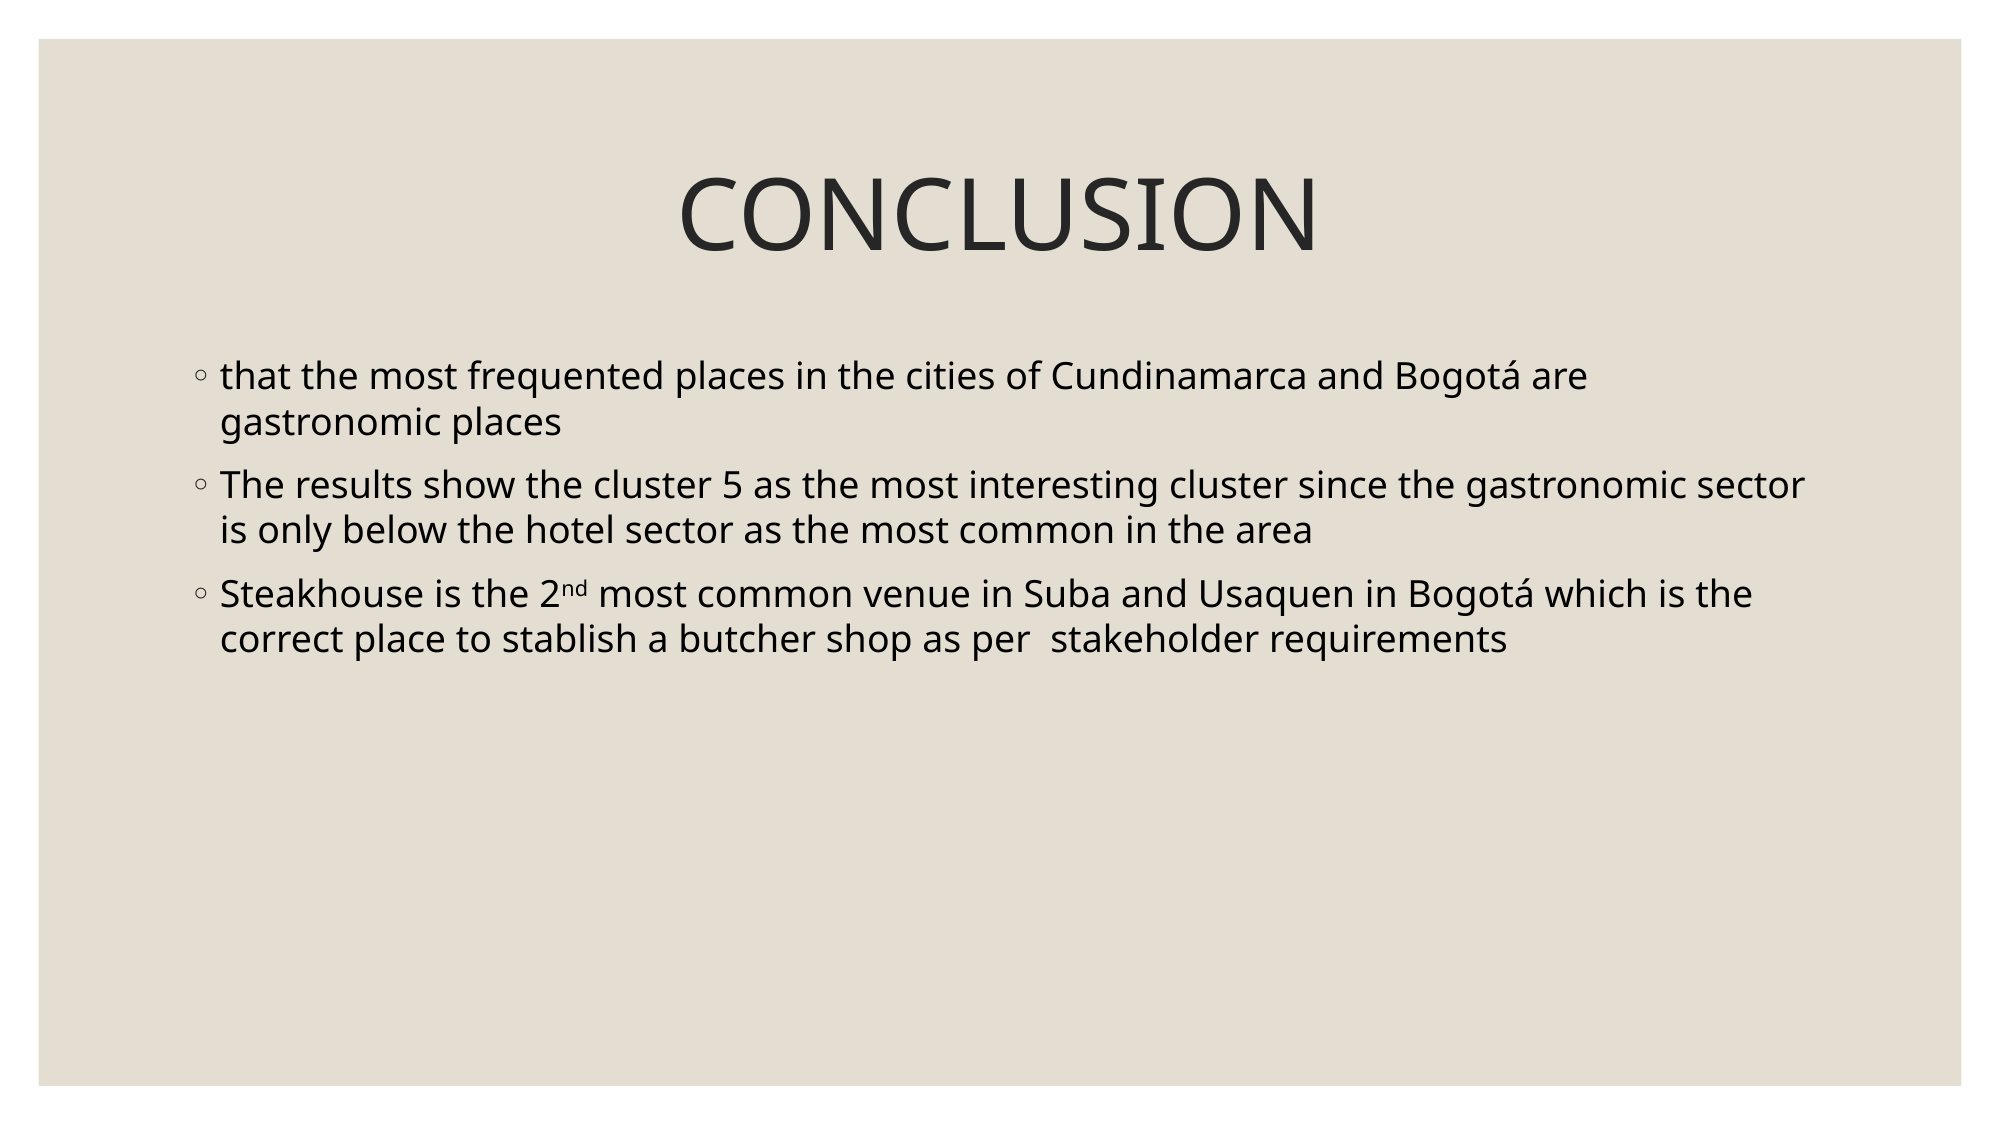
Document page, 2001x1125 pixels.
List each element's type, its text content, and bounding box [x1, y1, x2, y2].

list that the most frequented places in the cities of Cundinamarca and Bogotá are gastronomic places The results show the cluster 5 as the most interesting cluster since the gastronomic sector is only below the hotel sector as the most common in the area Steakhouse is the 2nd most common venue in Suba and Usaquen in Bogotá which is the correct place to stablish a butcher shop as per stakeholder requirements [174, 345, 1825, 990]
title CONCLUSION [174, 105, 1825, 331]
